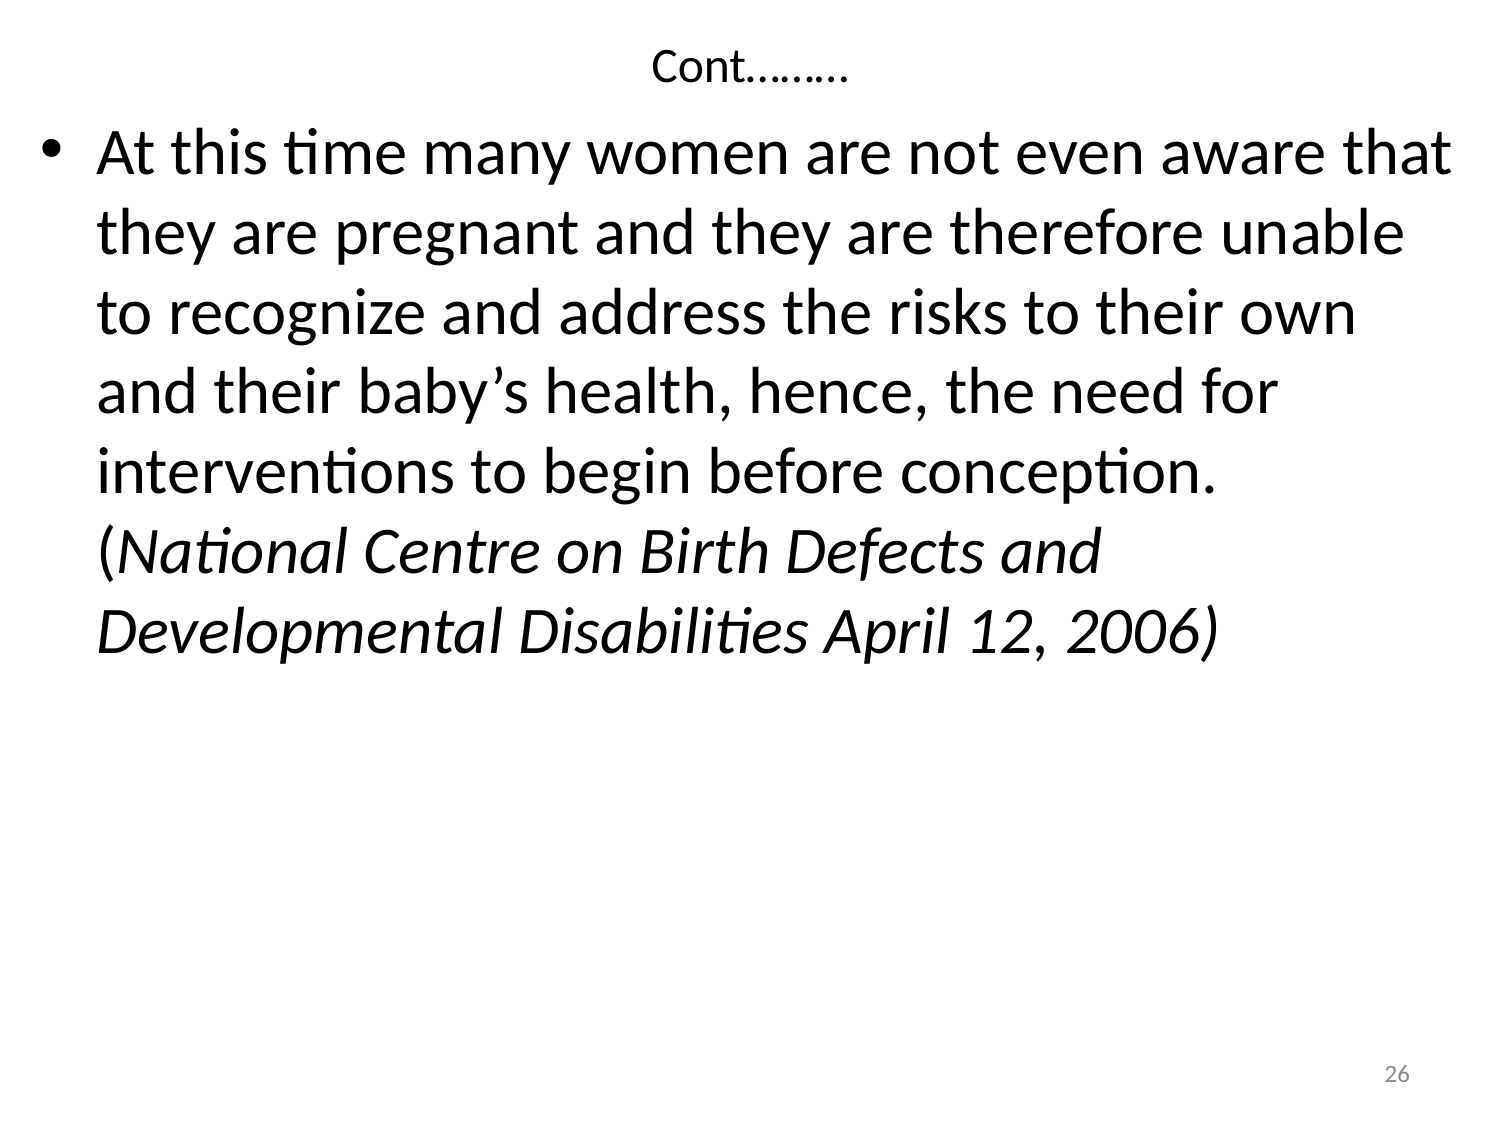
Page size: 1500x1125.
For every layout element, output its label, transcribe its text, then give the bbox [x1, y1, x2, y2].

slide_number 26 [1074, 1042, 1425, 1103]
list At this time many women are not even aware that they are pregnant and they are therefore unable to recognize and address the risks to their own and their baby’s health, hence, the need for interventions to begin before conception. (National Centre on Birth Defects and Developmental Disabilities April 12, 2006) [24, 99, 1475, 1100]
title Cont……… [75, 24, 1425, 99]
